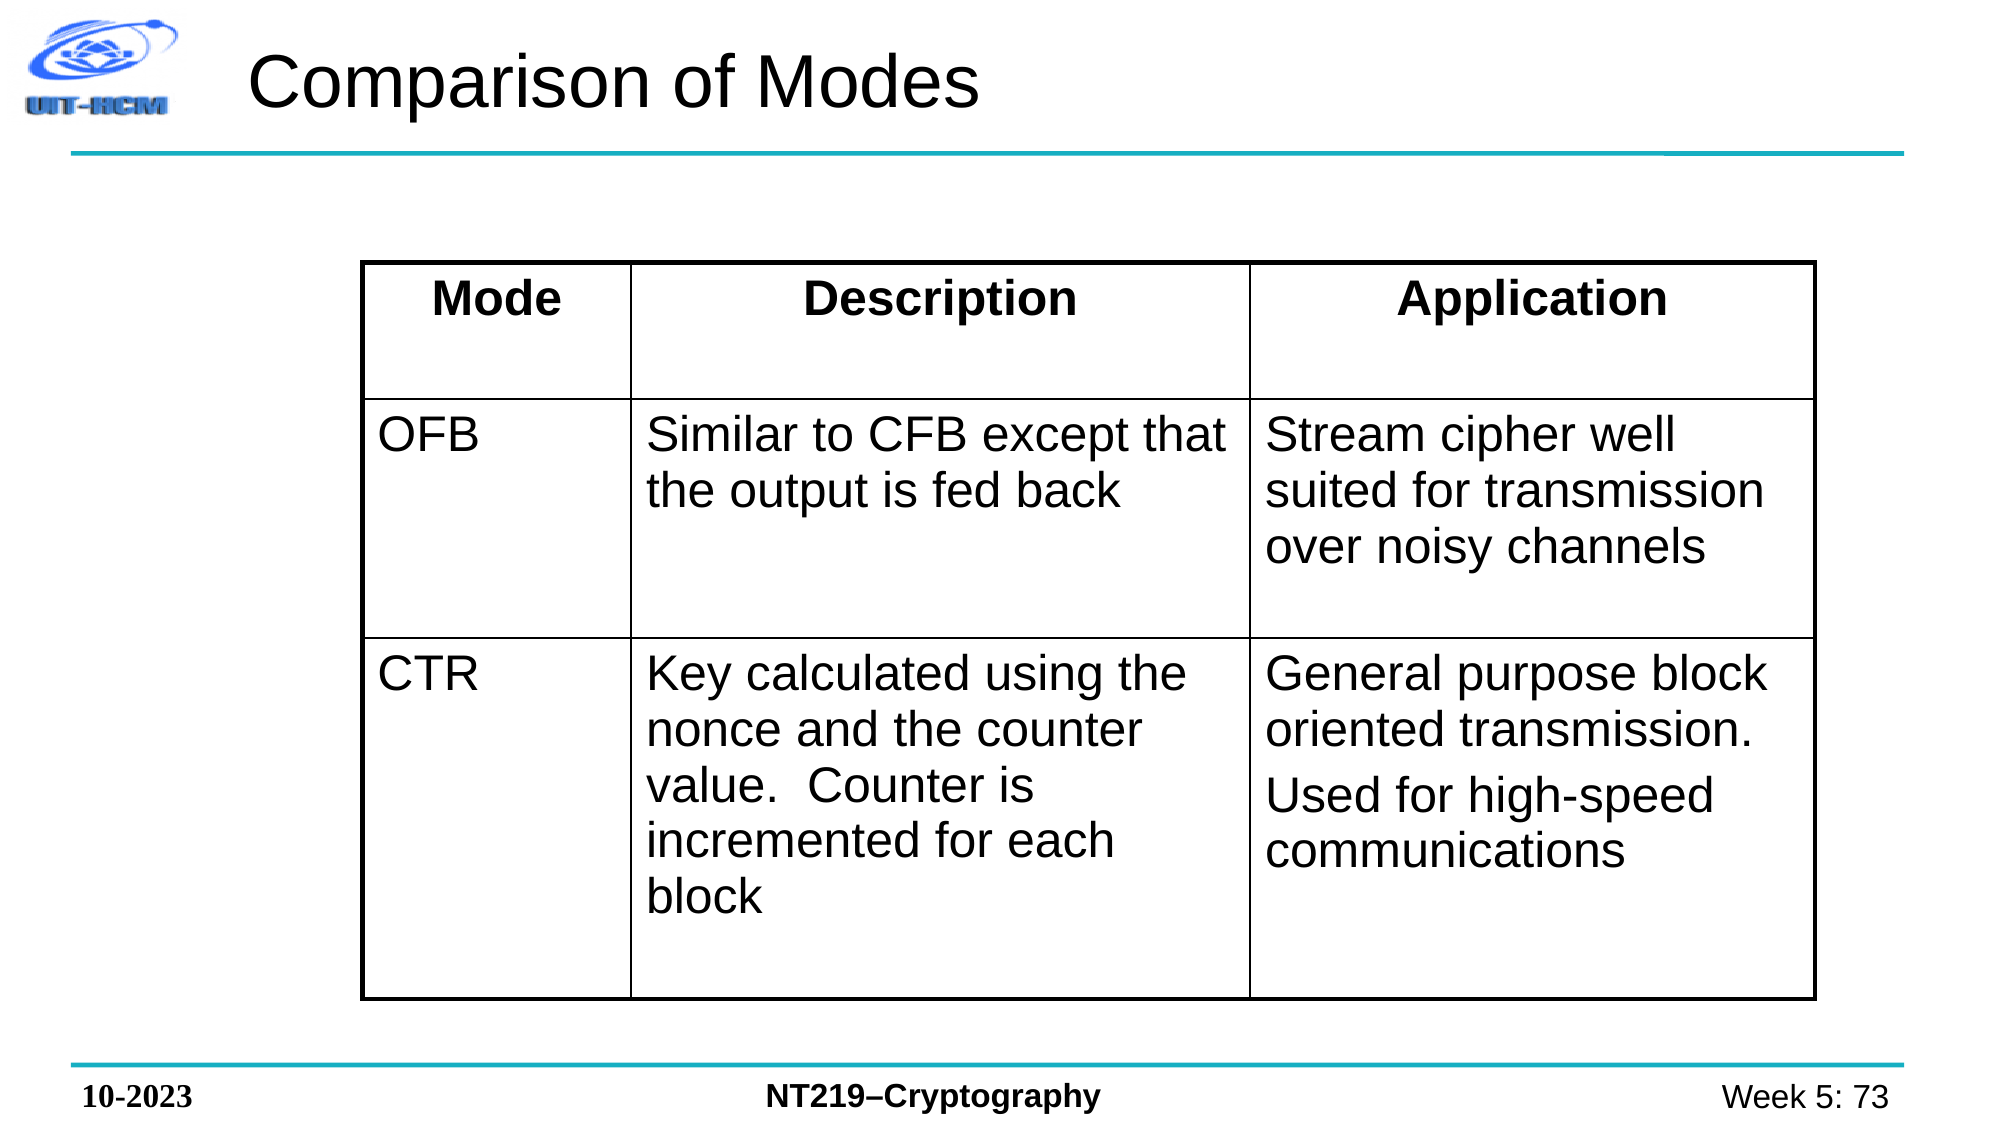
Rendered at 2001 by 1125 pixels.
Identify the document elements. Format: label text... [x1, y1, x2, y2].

table_cell Similar to CFB except that the output is fed back [632, 400, 1249, 637]
table_cell CTR [365, 639, 630, 997]
table_cell General purpose block oriented transmission. Used for high-speed communications [1251, 639, 1813, 997]
table_cell Key calculated using the nonce and the counter value. Counter is incremented for each block [632, 639, 1249, 997]
table_header Description [632, 265, 1249, 398]
table_cell Stream cipher well suited for transmission over noisy channels [1251, 400, 1813, 637]
title Comparison of Modes [232, 0, 1583, 155]
table_cell OFB [365, 400, 630, 637]
table_header Mode [365, 265, 630, 398]
picture [7, 8, 197, 125]
table_header Application [1251, 265, 1813, 398]
